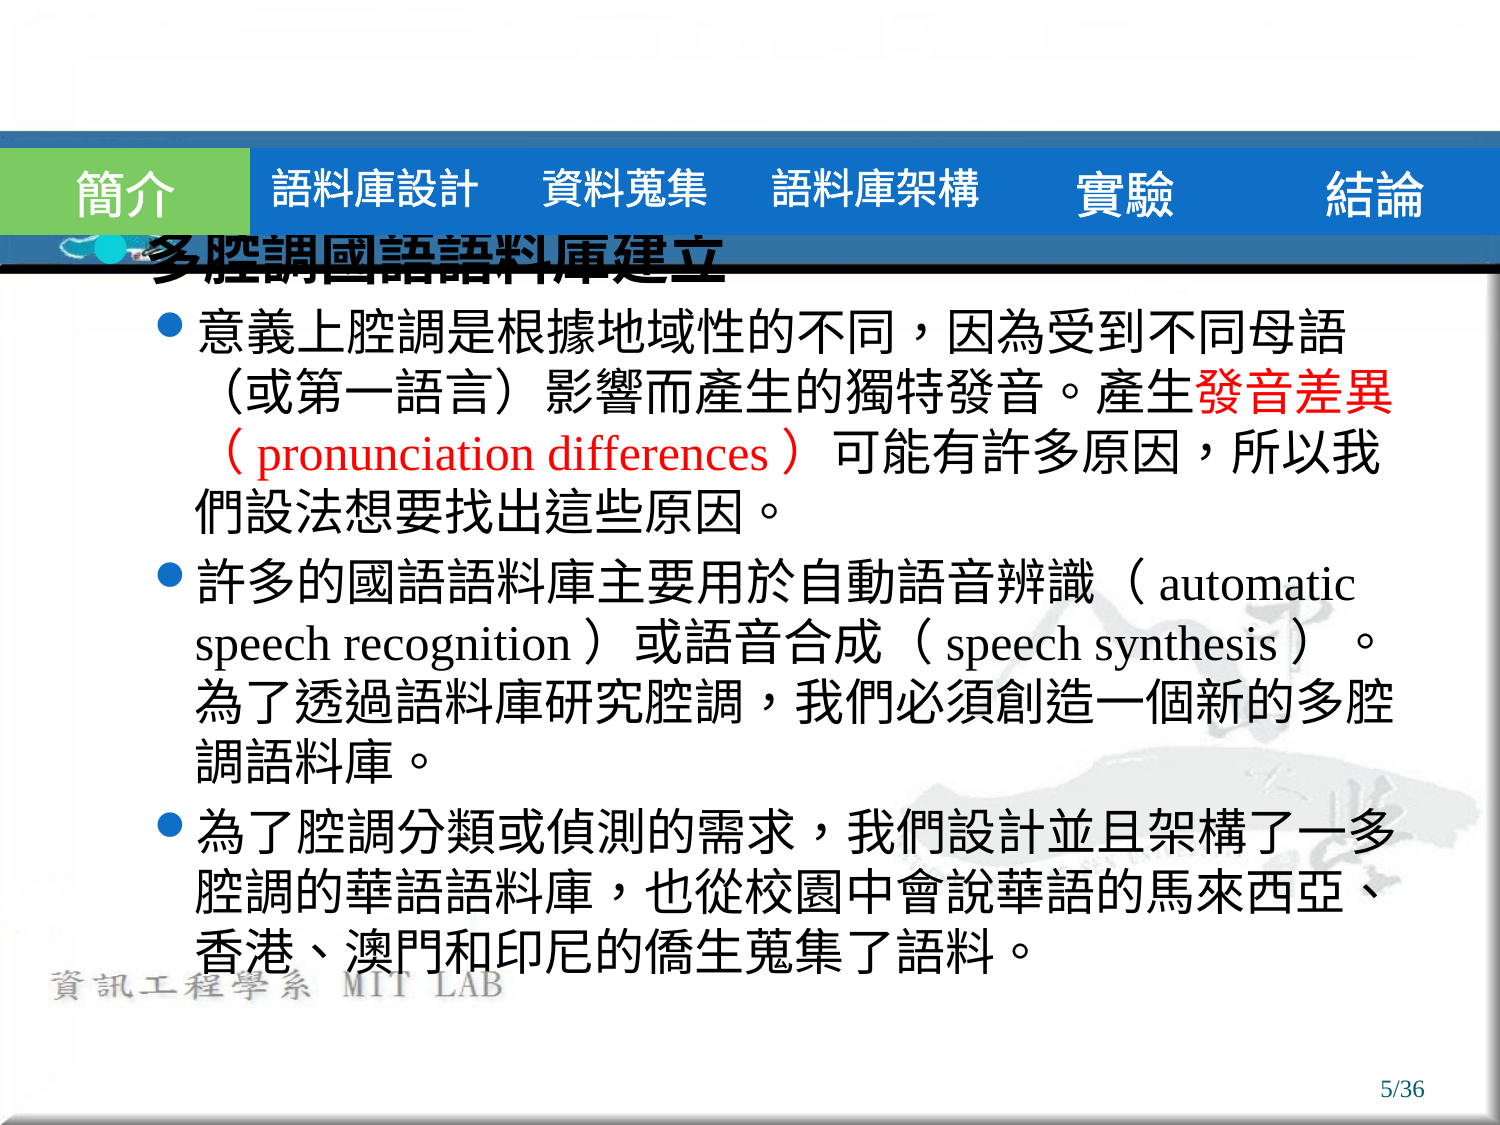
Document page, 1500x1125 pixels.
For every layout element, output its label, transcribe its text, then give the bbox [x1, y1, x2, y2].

slide_number 5/36 [1299, 1042, 1425, 1103]
table_header 結論 [1250, 148, 1500, 235]
list 多腔調國語語料庫建立 意義上腔調是根據地域性的不同，因為受到不同母語（或第一語言）影響而產生的獨特發音。產生發音差異（pronunciation differences）可能有許多原因，所以我們設法想要找出這些原因。 許多的國語語料庫主要用於自動語音辨識（automatic speech recognition）或語音合成（speech synthesis）。為了透過語料庫研究腔調，我們必須創造一個新的多腔調語料庫。 為了腔調分類或偵測的需求，我們設計並且架構了一多腔調的華語語料庫，也從校園中會說華語的馬來西亞、香港、澳門和印尼的僑生蒐集了語料。 [75, 235, 1425, 1055]
table_header 資料蒐集 [500, 148, 750, 235]
title 研究背景 [183, 30, 1447, 145]
table_header 簡介 [0, 148, 250, 235]
table_header 語料庫設計 [250, 148, 500, 235]
table_header 語料庫架構 [750, 148, 1000, 235]
picture [0, 0, 1500, 148]
table_header 實驗 [1000, 148, 1250, 235]
picture [0, 235, 1500, 1125]
